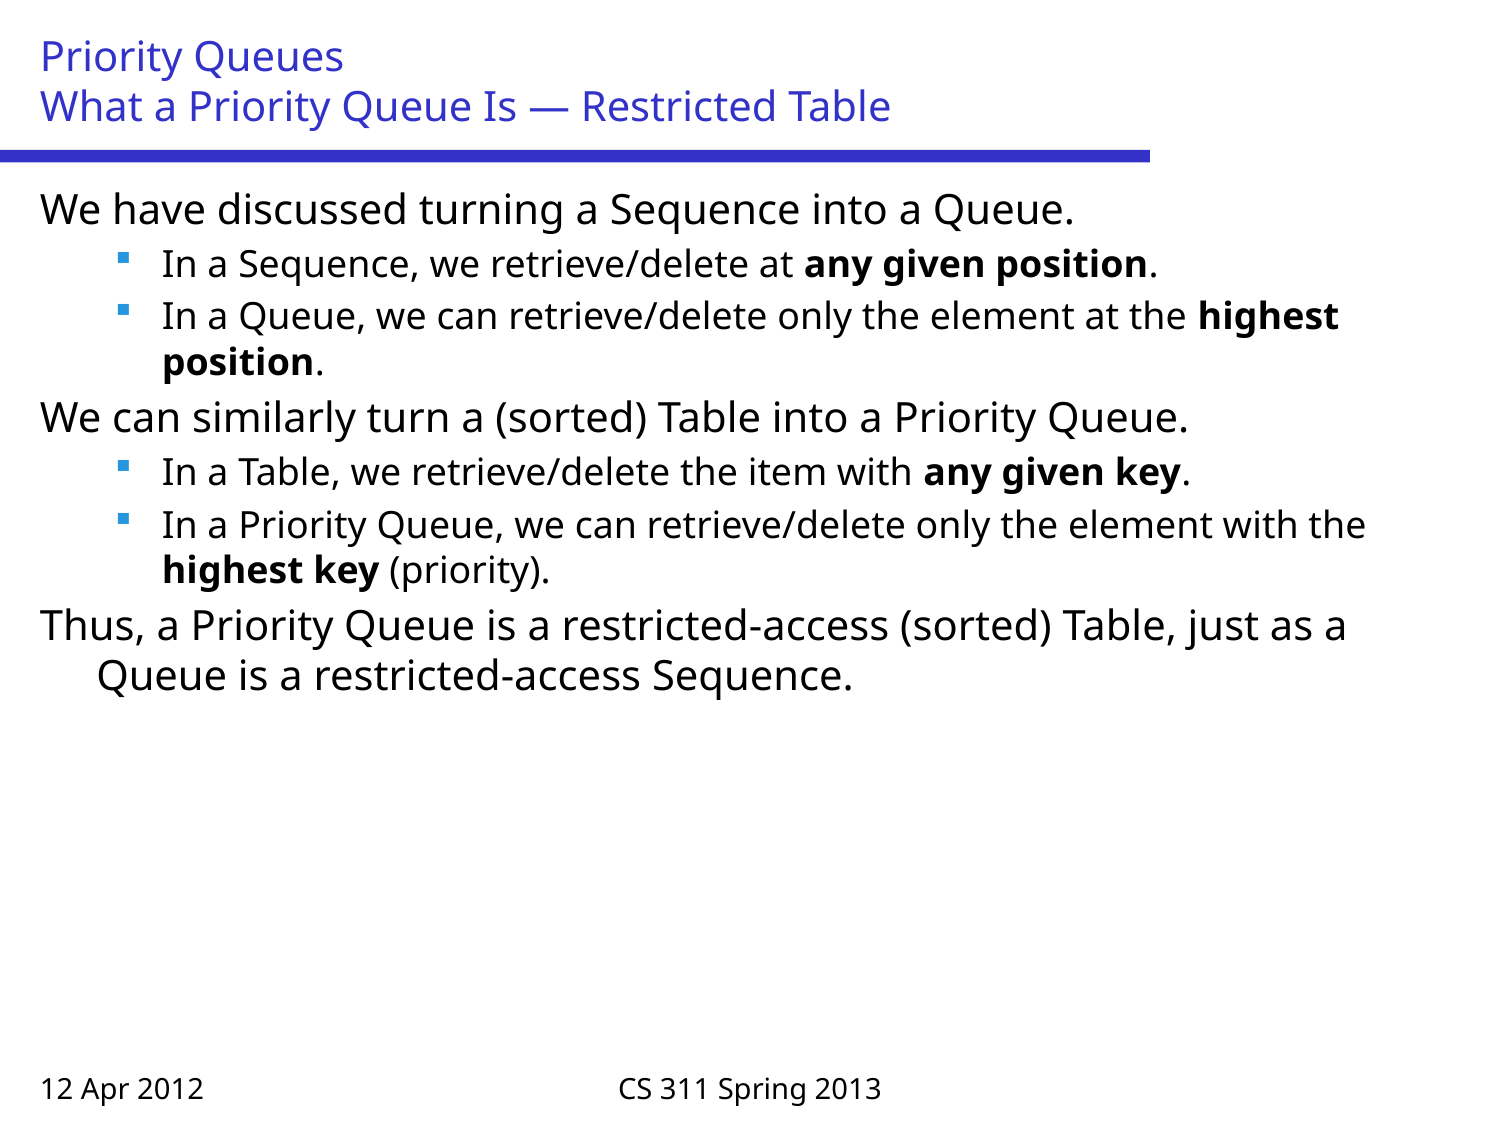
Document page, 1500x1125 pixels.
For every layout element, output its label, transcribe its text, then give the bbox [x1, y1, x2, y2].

list We have discussed turning a Sequence into a Queue. In a Sequence, we retrieve/delete at any given position. In a Queue, we can retrieve/delete only the element at the highest position. We can similarly turn a (sorted) Table into a Priority Queue. In a Table, we retrieve/delete the item with any given key. In a Priority Queue, we can retrieve/delete only the element with the highest key (priority). Thus, a Priority Queue is a restricted-access (sorted) Table, just as a Queue is a restricted-access Sequence. [24, 174, 1475, 1050]
footer CS 311 Spring 2013 [387, 1062, 1113, 1113]
title Priority Queues What a Priority Queue Is — Restricted Table [24, 24, 1475, 138]
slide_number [24, 1062, 375, 1113]
